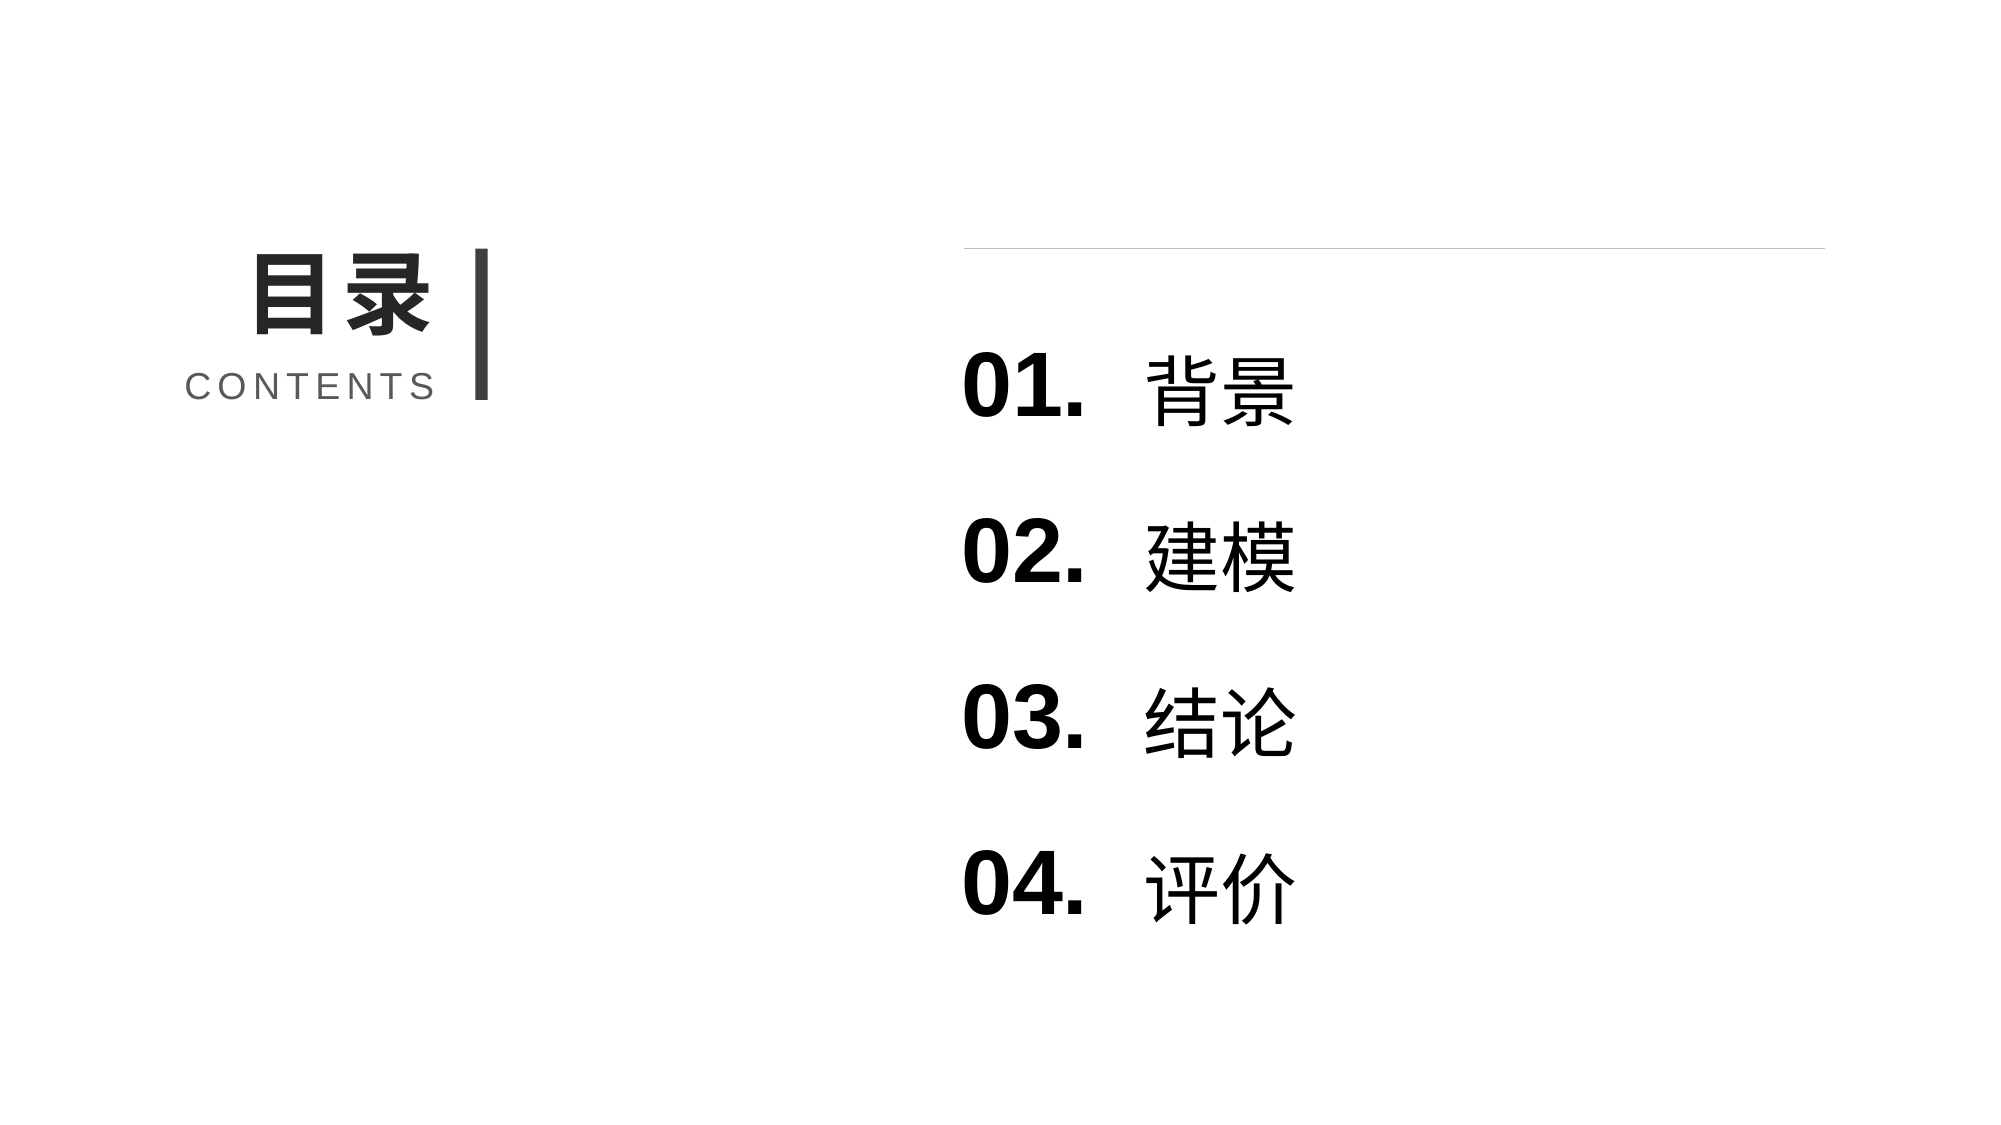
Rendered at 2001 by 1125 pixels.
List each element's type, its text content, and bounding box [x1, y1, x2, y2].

text_box 背景 [1128, 317, 1825, 444]
text_box 评价 [1128, 815, 1825, 942]
text_box CONTENTS [145, 354, 450, 415]
text_box 01. [946, 317, 1104, 444]
text_box [474, 248, 489, 401]
text_box 02. [946, 483, 1104, 610]
text_box 目录 [145, 228, 450, 354]
text_box 04. [946, 815, 1104, 942]
text_box 建模 [1128, 483, 1825, 610]
text_box 03. [946, 649, 1104, 776]
text_box 结论 [1128, 649, 1825, 776]
